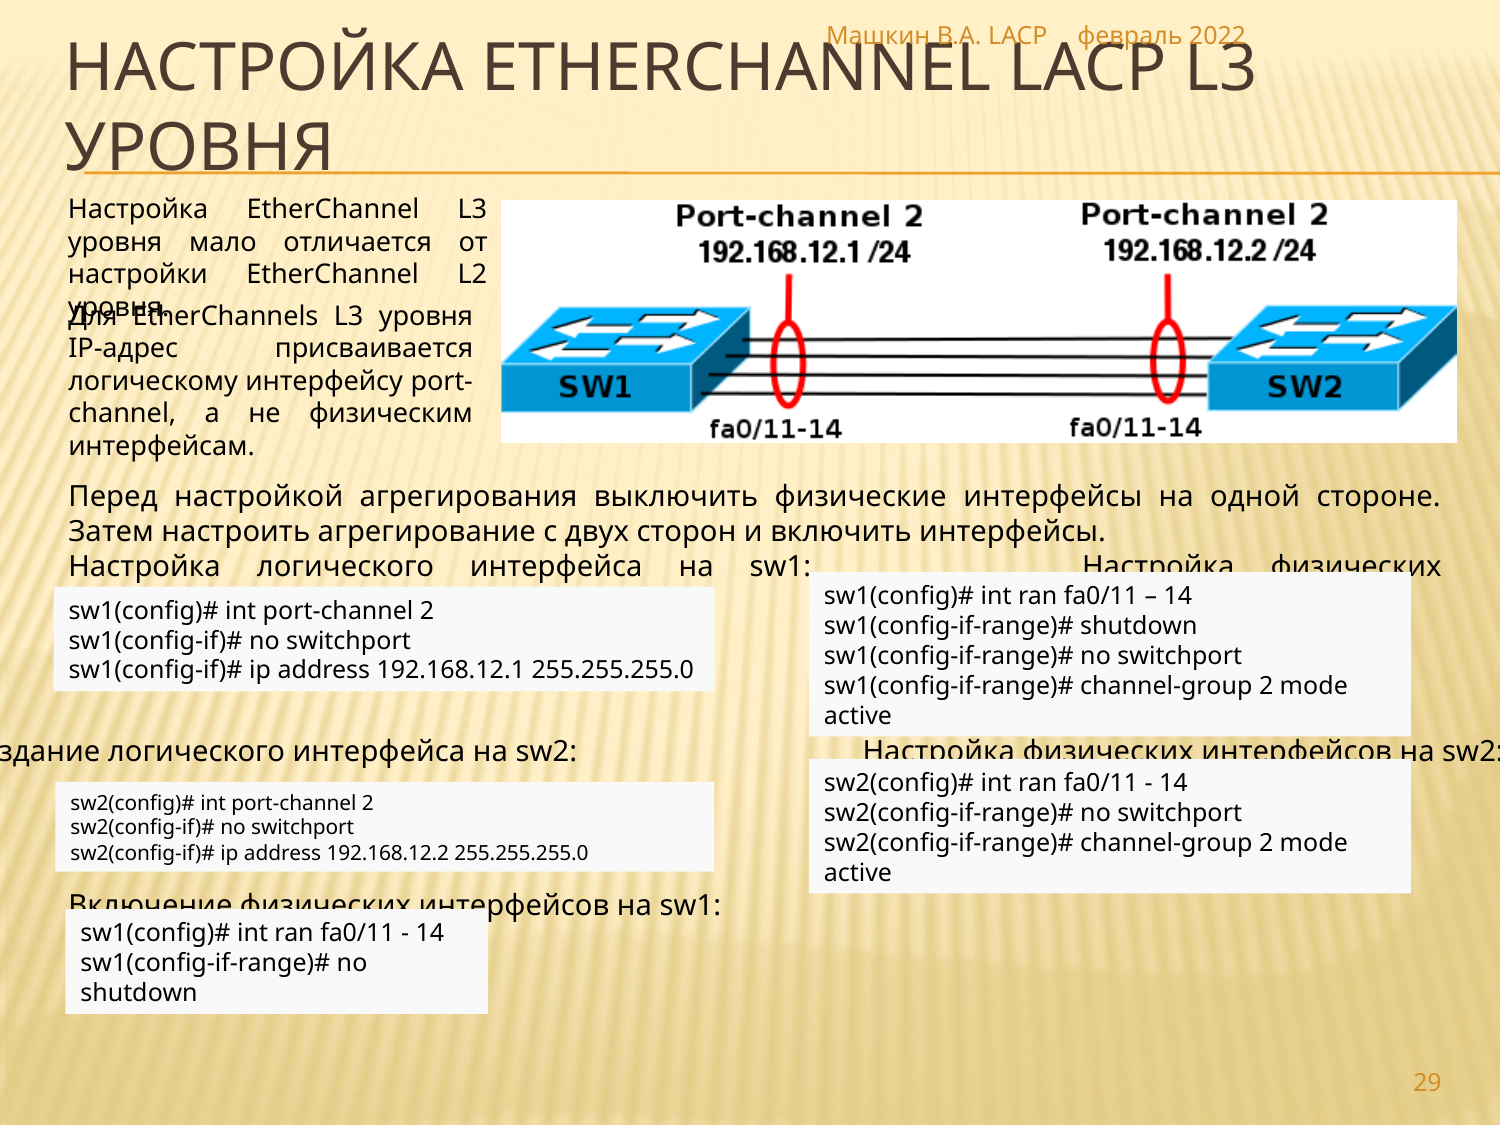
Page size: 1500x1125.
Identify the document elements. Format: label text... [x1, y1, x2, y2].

slide_number 29 [1332, 1058, 1457, 1100]
slide_number февраль 2022 [1063, 12, 1475, 60]
text_box Перед настройкой агрегирования выключить физические интерфейсы на одной стороне. Затем настроить агрегирование с двух сторон и включить интерфейсы. Настройка логического интерфейса на sw1: Настройка физических интерфейсов на sw1: [53, 470, 1457, 625]
picture [1324, 333, 1402, 351]
title Настройка EtherChannel LACP L3 уровня [50, 75, 1475, 213]
text_box sw1(config)# int ran fa0/11 - 14 sw1(config-if-range)# no shutdown [65, 909, 489, 1014]
list Настройка EtherChannel L3 уровня мало отличается от настройки EtherChannel L2 уровня. [53, 184, 502, 338]
text_box sw2(config)# int ran fa0/11 - 14 sw2(config-if-range)# no switchport sw2(config-if-range)# channel-group 2 mode active [808, 758, 1411, 894]
text_box Создание логического интерфейса на sw2: Настройка физических интерфейсов на sw2: [0, 724, 1500, 775]
text_box sw2(config)# int port-channel 2 sw2(config-if)# no switchport sw2(config-if)# ip address 192.168.12.2 255.255.255.0 [55, 781, 715, 872]
picture [1261, 316, 1340, 336]
text_box Для EtherChannels L3 уровня IP-адрес присваивается логическому интерфейсу port-channel, а не физическим интерфейсам. [53, 290, 488, 468]
picture [1238, 341, 1317, 359]
footer Машкин В.А. LACP [587, 12, 1063, 60]
text_box sw1(config)# int port-channel 2 sw1(config-if)# no switchport sw1(config-if)# ip address 192.168.12.1 255.255.255.0 [53, 586, 715, 692]
text_box Включение физических интерфейсов на sw1: [53, 879, 804, 929]
picture [501, 200, 1457, 444]
text_box sw1(config)# int ran fa0/11 – 14 sw1(config-if-range)# shutdown sw1(config-if-range)# no switchport sw1(config-if-range)# channel-group 2 mode active [808, 571, 1411, 724]
picture [1348, 309, 1426, 329]
